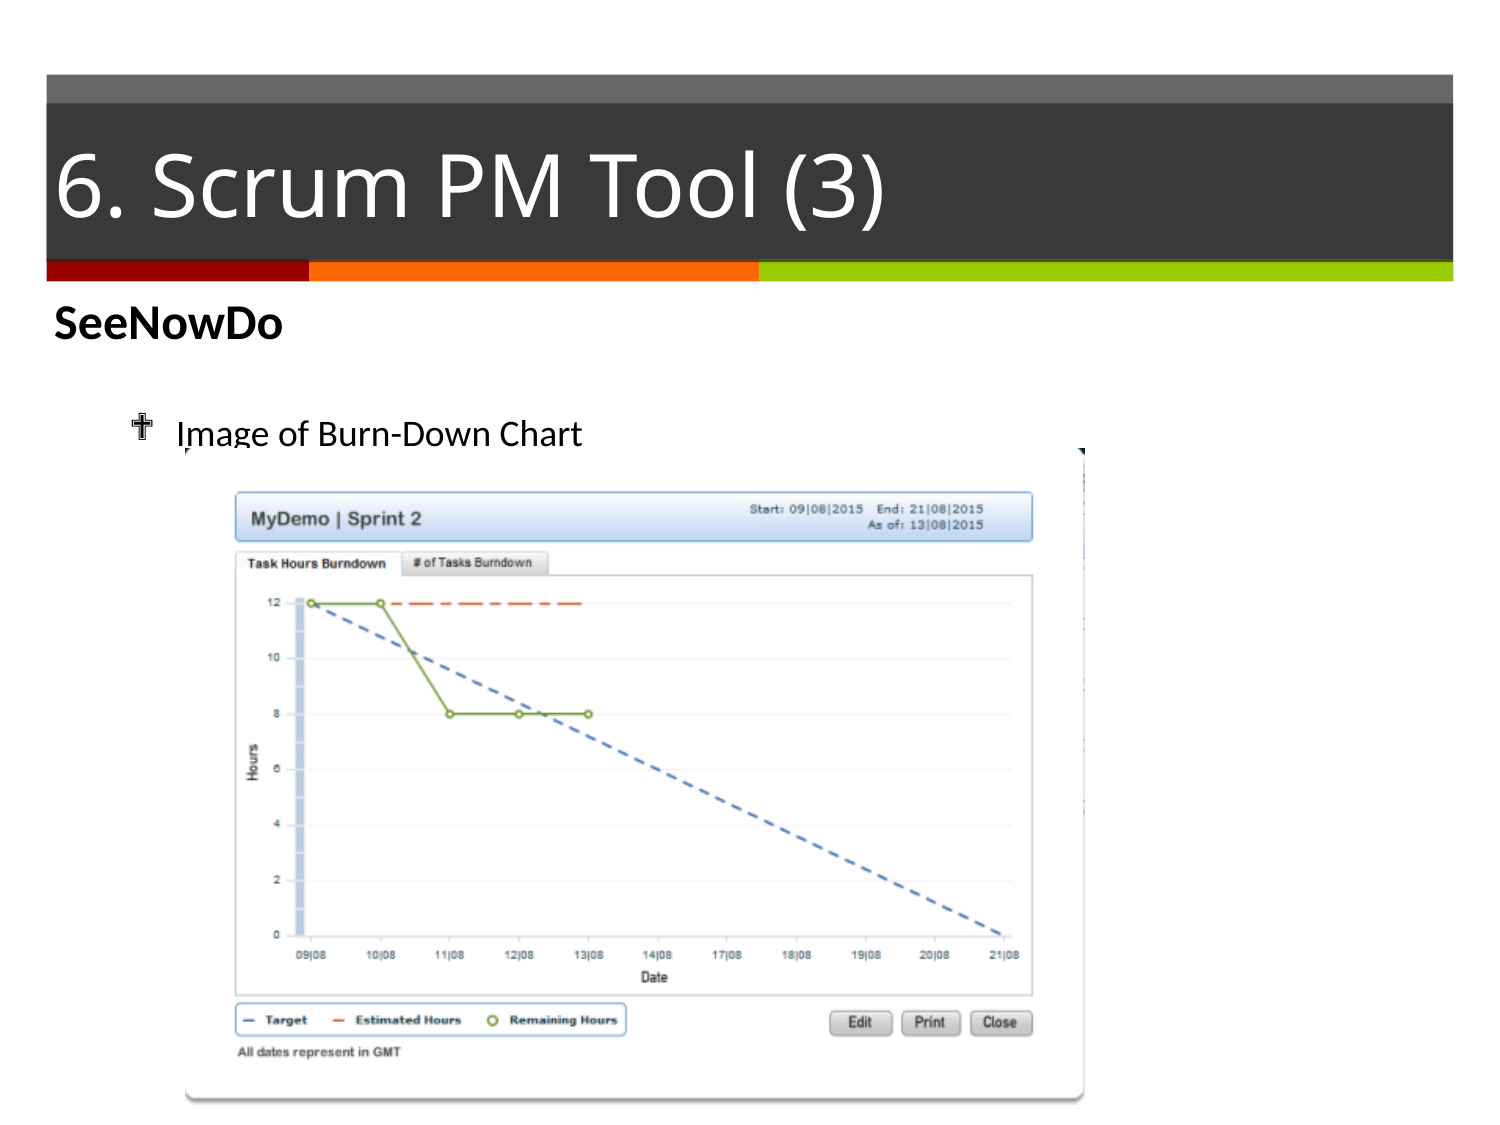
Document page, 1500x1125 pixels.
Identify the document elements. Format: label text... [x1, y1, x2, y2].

text_box SeeNowDo Image of Burn-Down Chart [46, 281, 1454, 462]
title 6. Scrum PM Tool (3) [46, 102, 1454, 263]
picture [185, 448, 1085, 1105]
